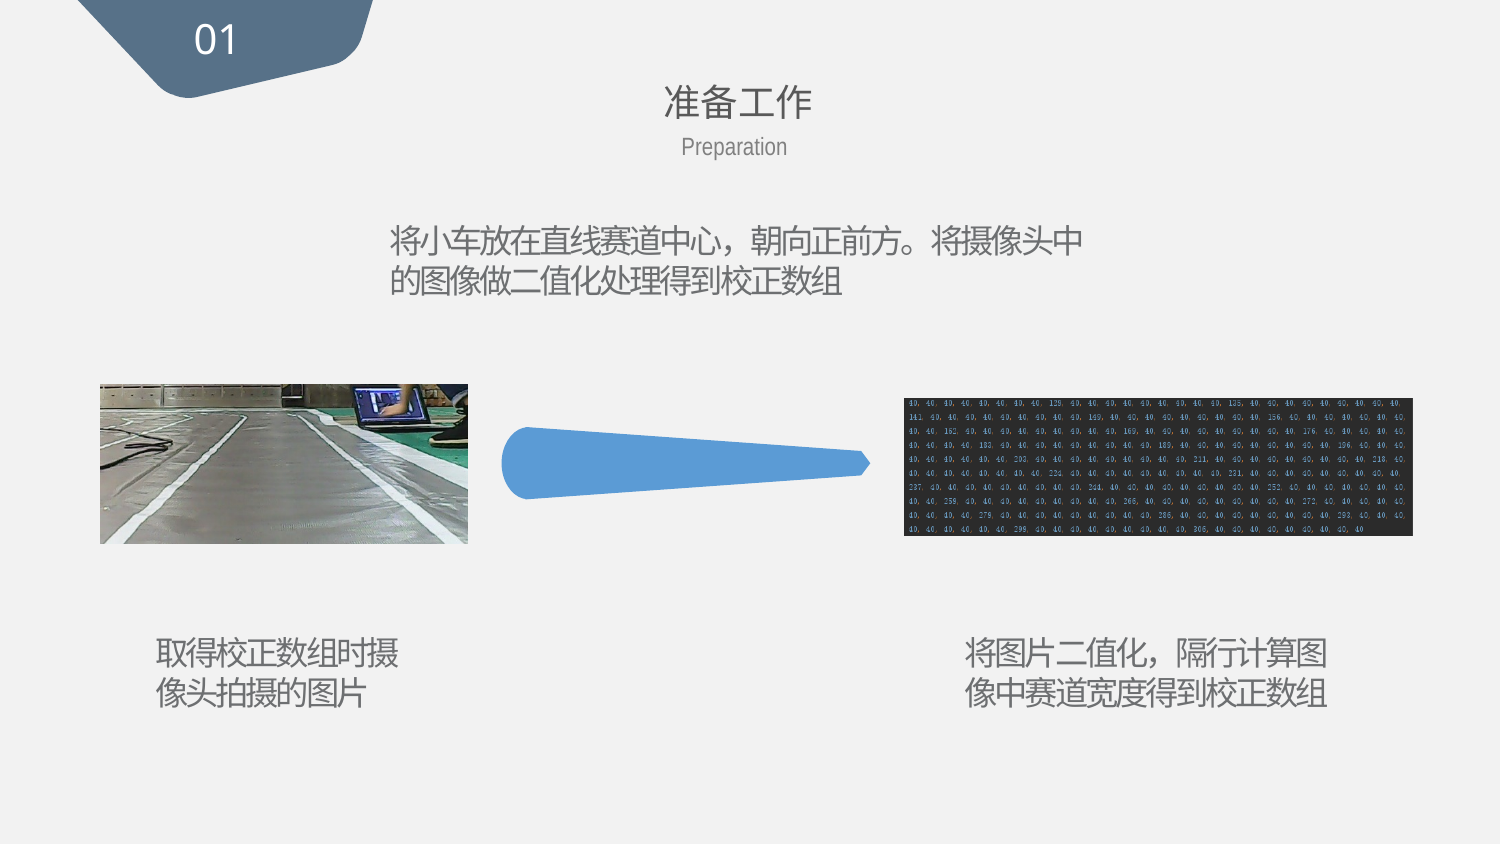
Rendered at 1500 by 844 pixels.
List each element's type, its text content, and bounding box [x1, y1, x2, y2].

text_box 取得校正数组时摄像头拍摄的图片 [140, 625, 427, 720]
text_box 将小车放在直线赛道中心，朝向正前方。将摄像头中的图像做二值化处理得到校正数组 [374, 212, 1103, 341]
picture [100, 384, 468, 544]
text_box Preparation [626, 123, 843, 169]
text_box 01 [151, 5, 284, 71]
text_box 将图片二值化，隔行计算图像中赛道宽度得到校正数组 [949, 625, 1368, 720]
picture [904, 398, 1413, 536]
text_box 准备工作 [569, 71, 907, 132]
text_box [501, 426, 871, 500]
